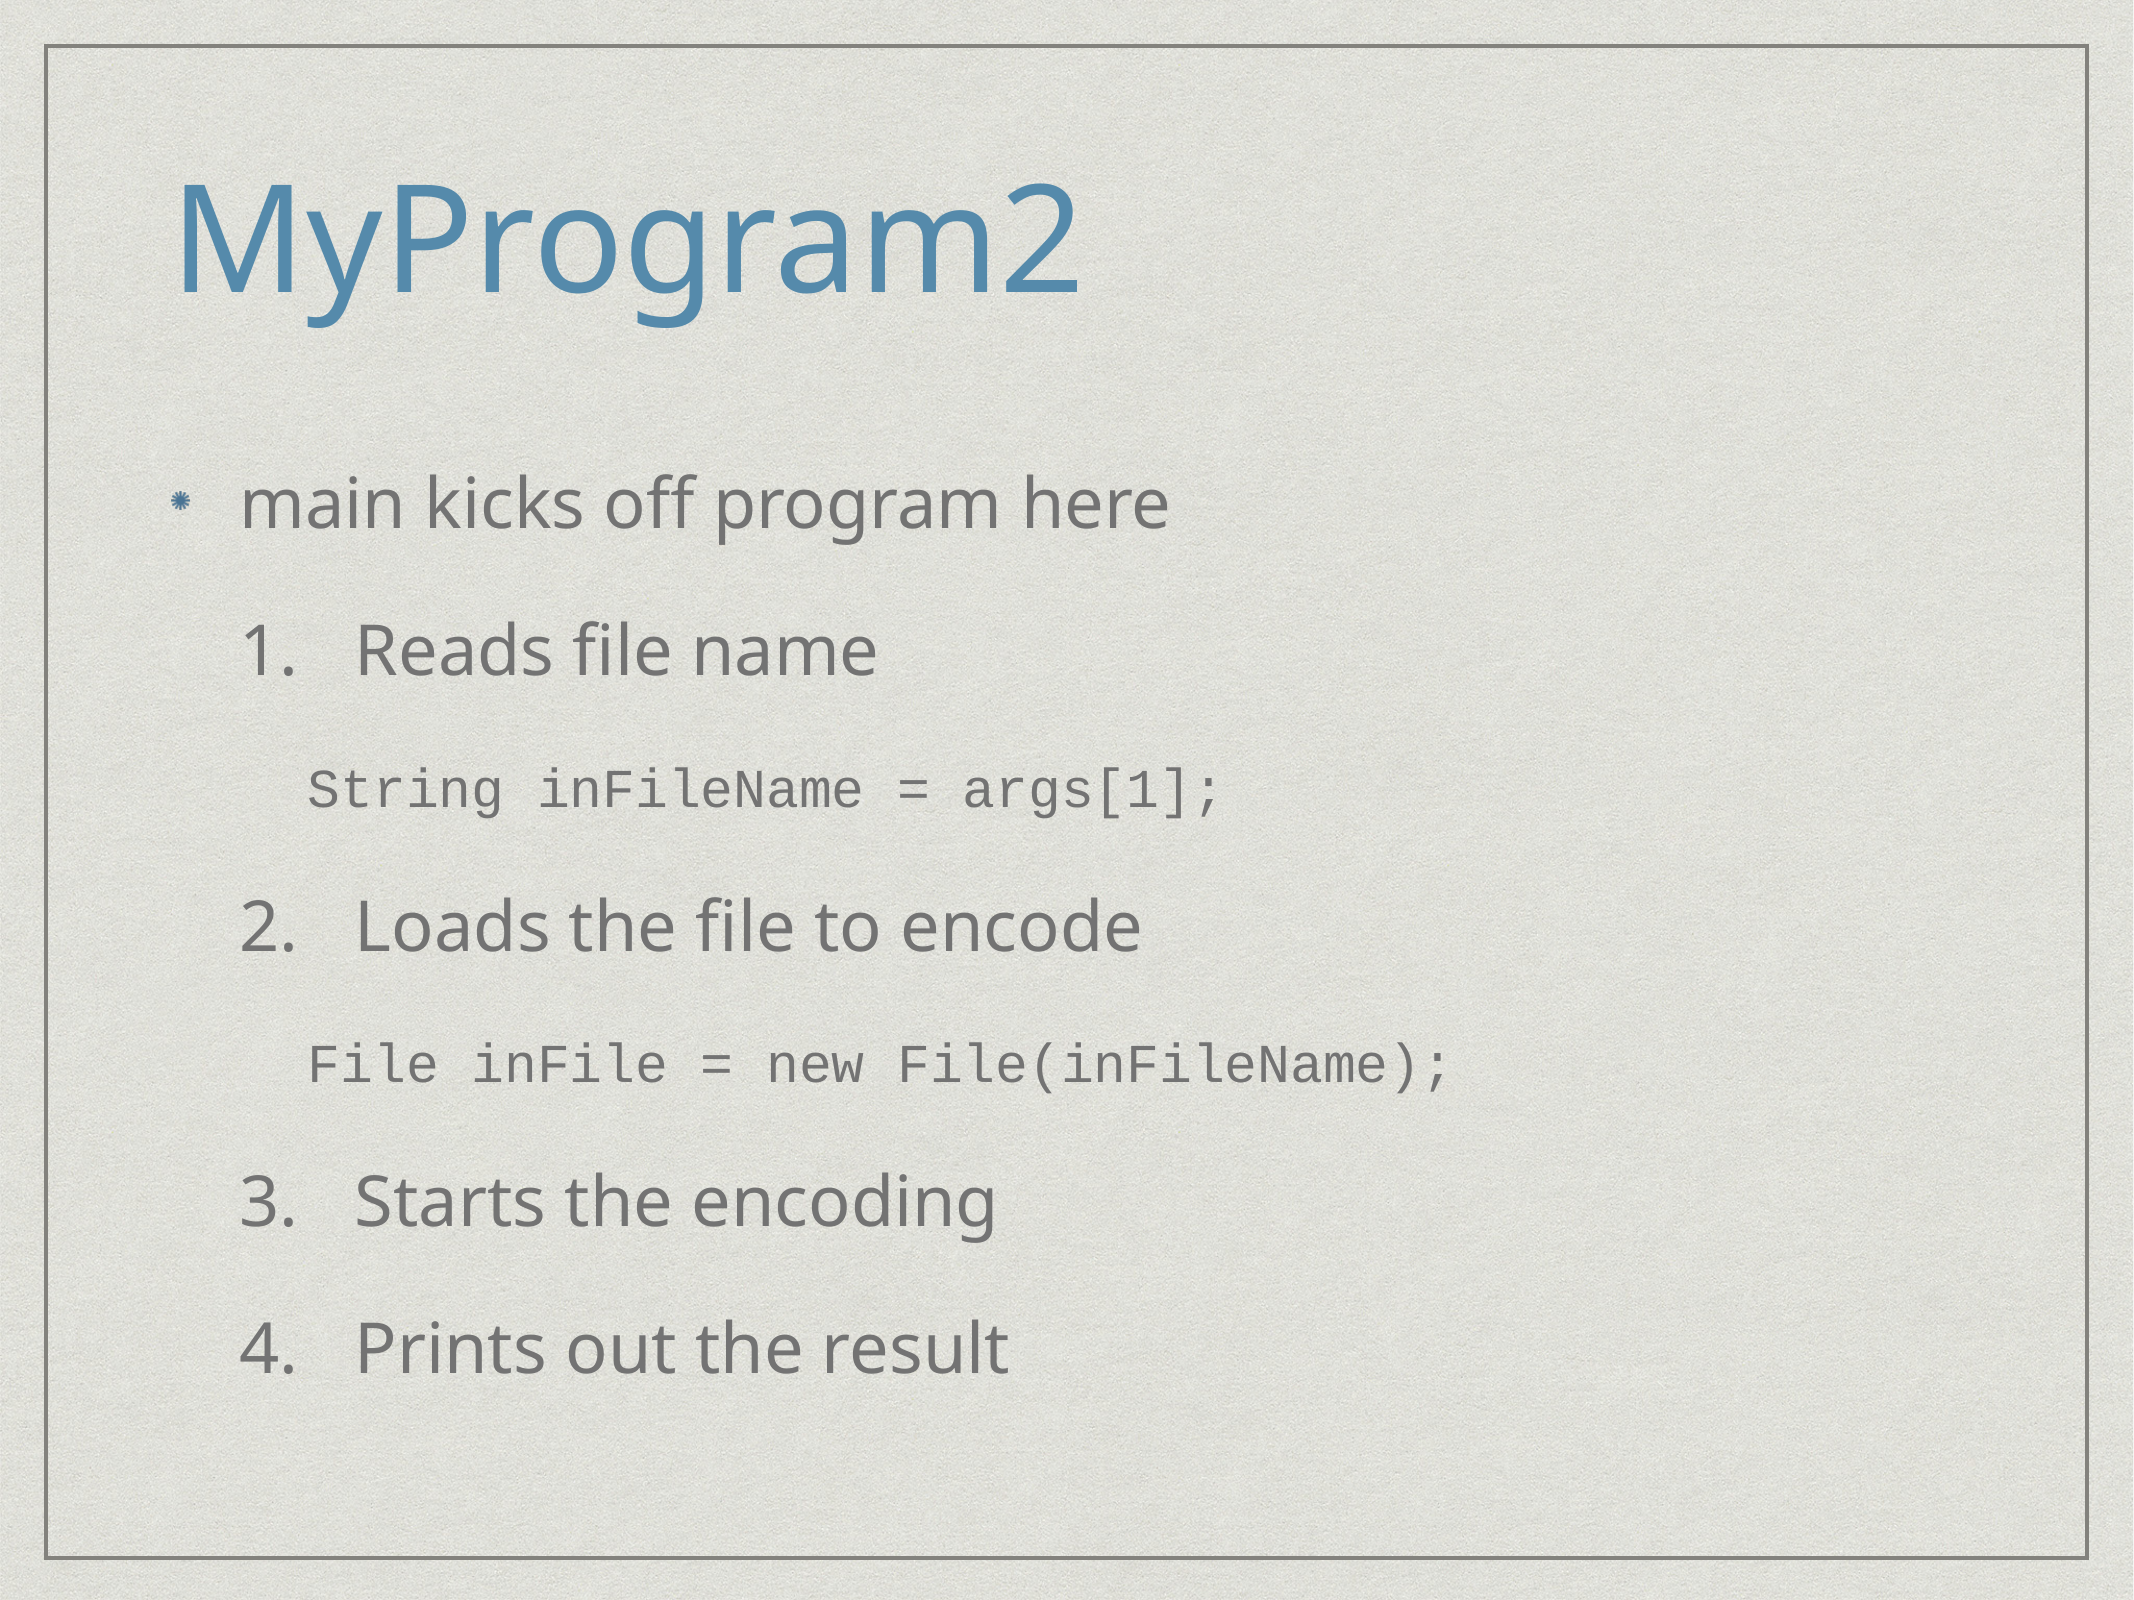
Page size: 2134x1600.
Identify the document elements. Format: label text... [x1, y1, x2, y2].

title MyProgram2 [170, 43, 1963, 445]
picture [0, 0, 2134, 1600]
list main kicks off program here Reads file name String inFileName = args[1]; Loads the file to encode File inFile = new File(inFileName); Starts the encoding Prints out the result [170, 453, 1963, 1393]
